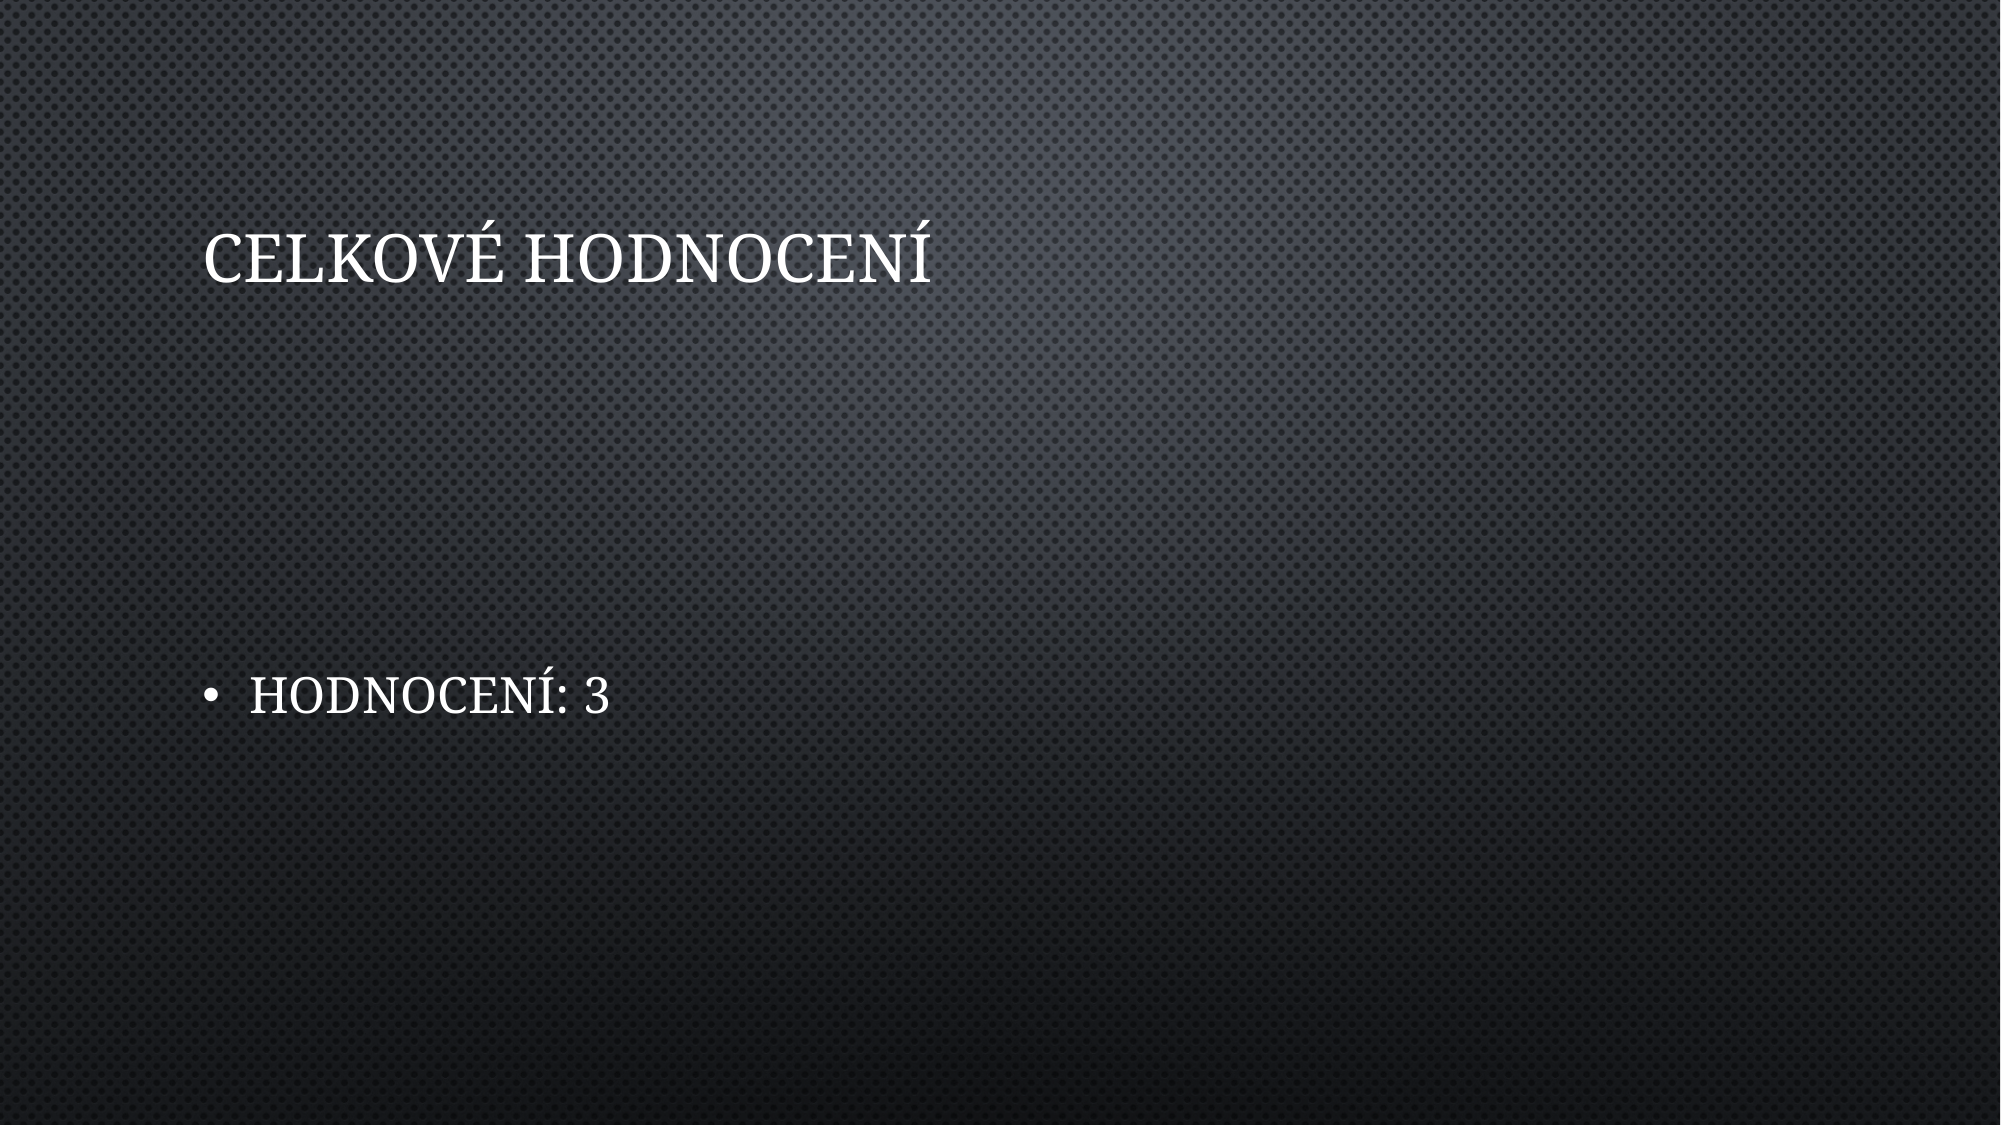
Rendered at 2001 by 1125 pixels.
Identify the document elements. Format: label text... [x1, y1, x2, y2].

list Hodnocení: 3 [187, 437, 1813, 950]
title Celkové hodnocení [187, 99, 1813, 413]
